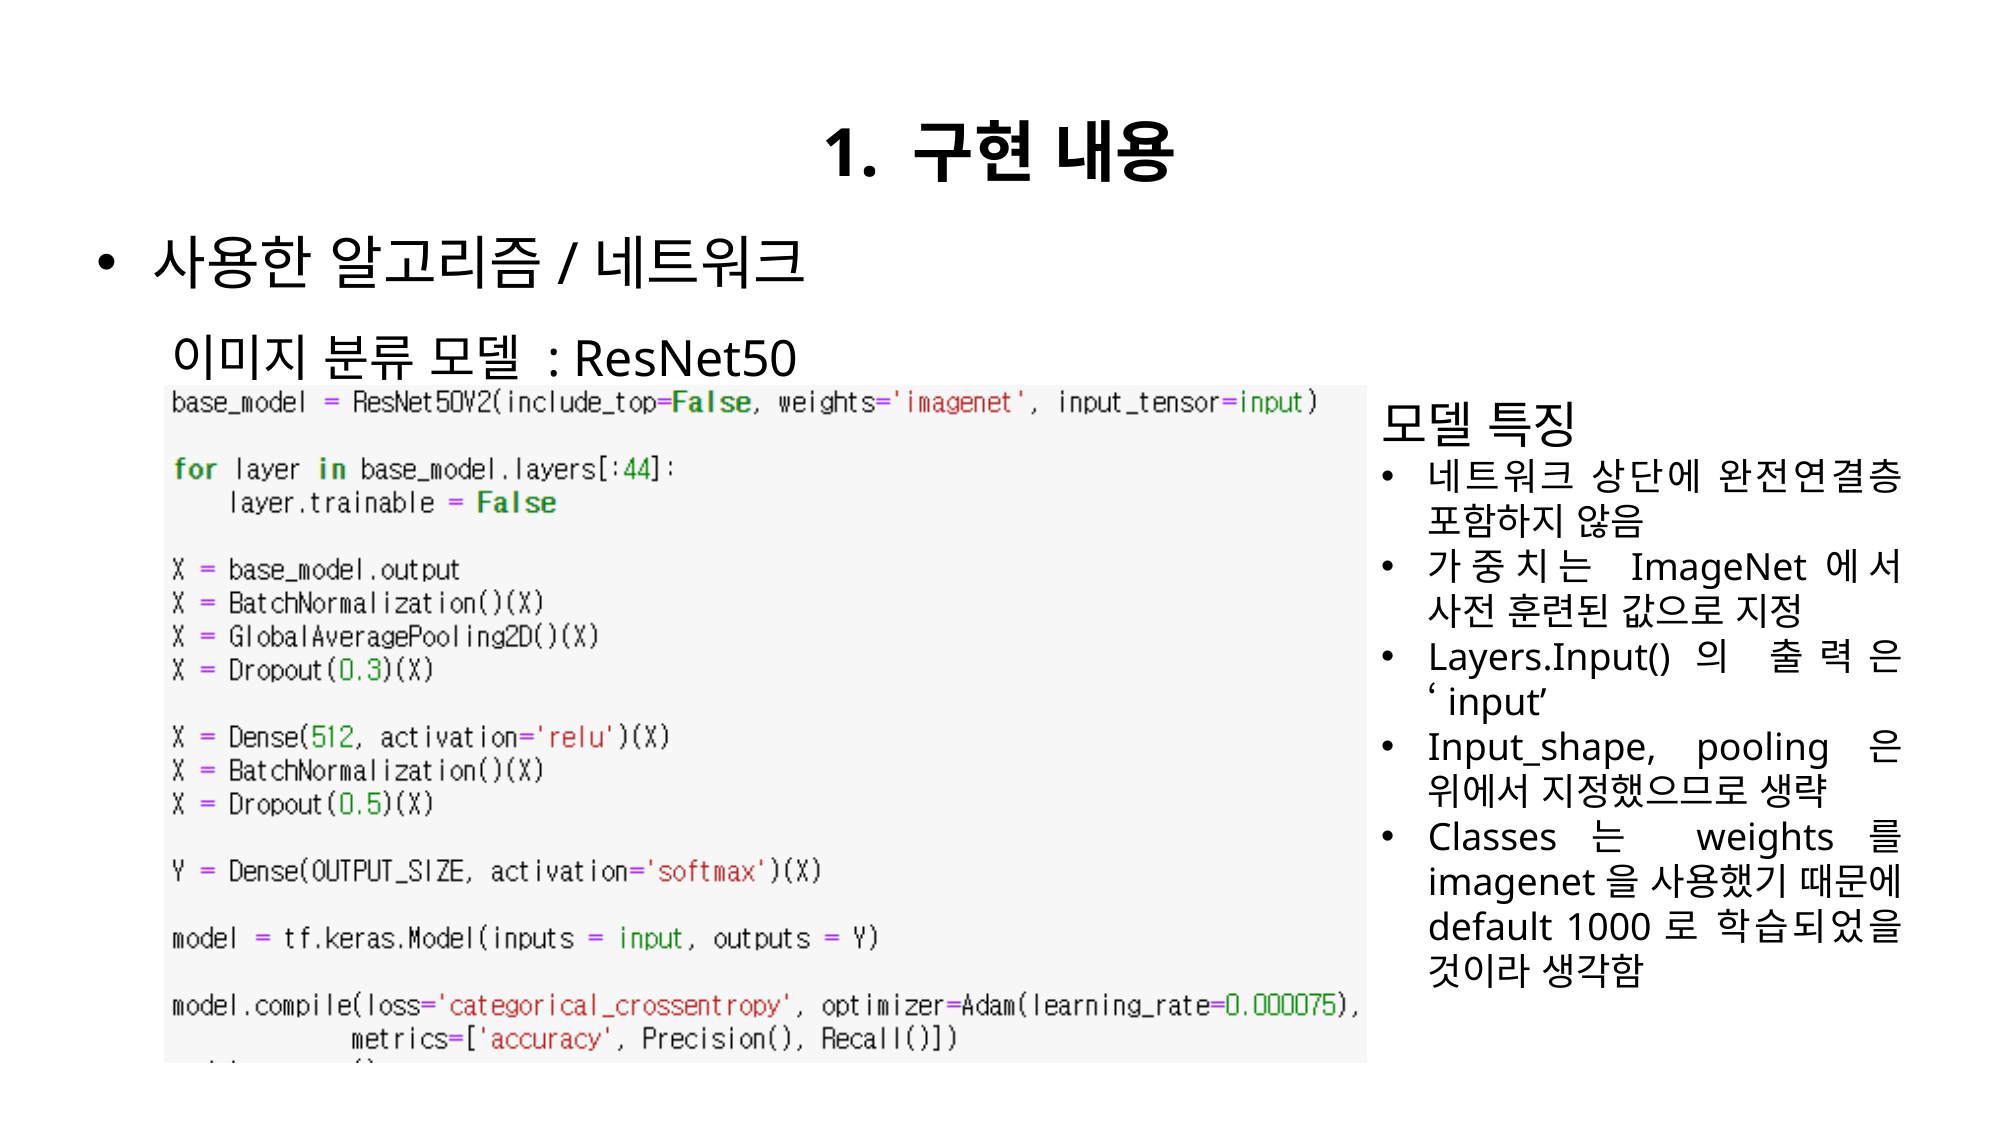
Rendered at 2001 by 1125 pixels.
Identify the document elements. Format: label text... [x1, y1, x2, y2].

picture [164, 385, 1367, 1063]
text_box 모델 특징 네트워크 상단에 완전연결층 포함하지 않음 가중치는 ImageNet에서 사전 훈련된 값으로 지정 Layers.Input()의 출력은 ‘input’ Input_shape, pooling은 위에서 지정했으므로 생략 Classes는 weights를 imagenet을 사용했기 때문에 default 1000로 학습되었을 것이라 생각함 [1367, 385, 1919, 1001]
text_box 1. 구현 내용 [494, 62, 1506, 198]
text_box 사용한 알고리즘/네트워크 이미지 분류 모델 : ResNet50 [81, 184, 1082, 394]
